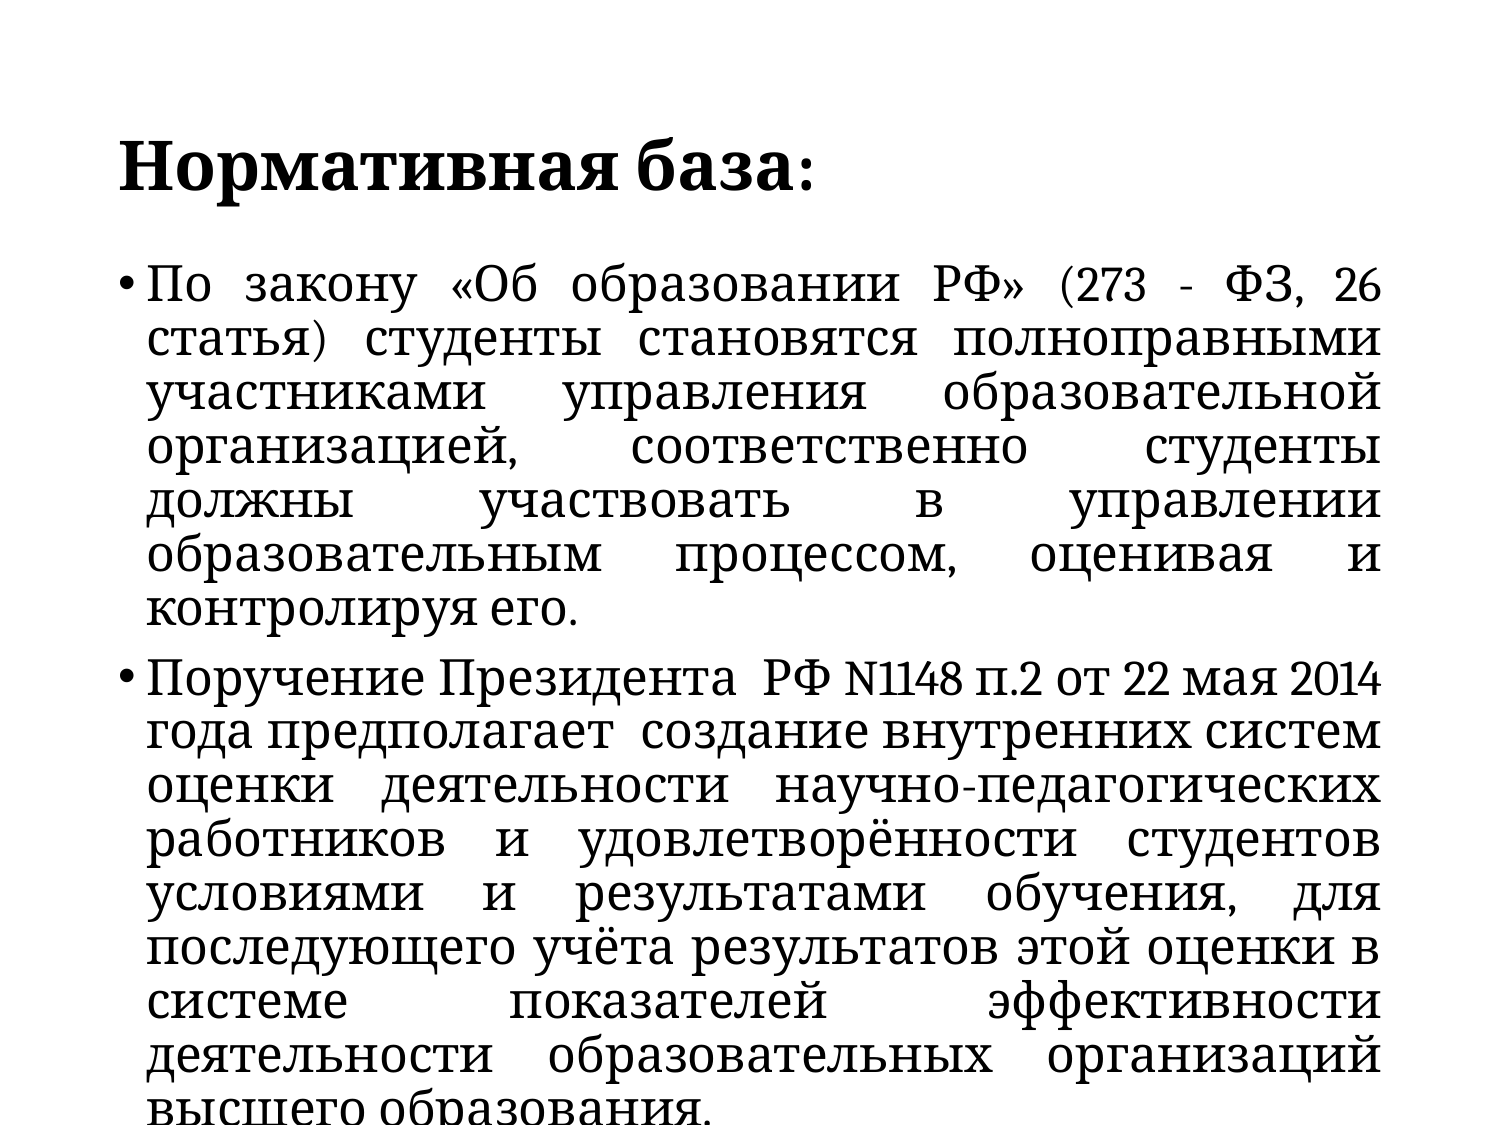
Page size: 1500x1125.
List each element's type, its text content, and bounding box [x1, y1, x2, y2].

list По закону «Об образовании РФ» (273 - ФЗ, 26 статья) студенты становятся полноправными участниками управления образовательной организацией, соответственно студенты должны участвовать в управлении образовательным процессом, оценивая и контролируя его. Поручение Президента РФ N1148 п.2 от 22 мая 2014 года предполагает создание внутренних систем оценки деятельности научно-педагогических работников и удовлетворённости студентов условиями и результатами обучения, для последующего учёта результатов этой оценки в системе показателей эффективности деятельности образовательных организаций высшего образования. [103, 250, 1397, 1014]
title Нормативная база: [103, 59, 1397, 250]
